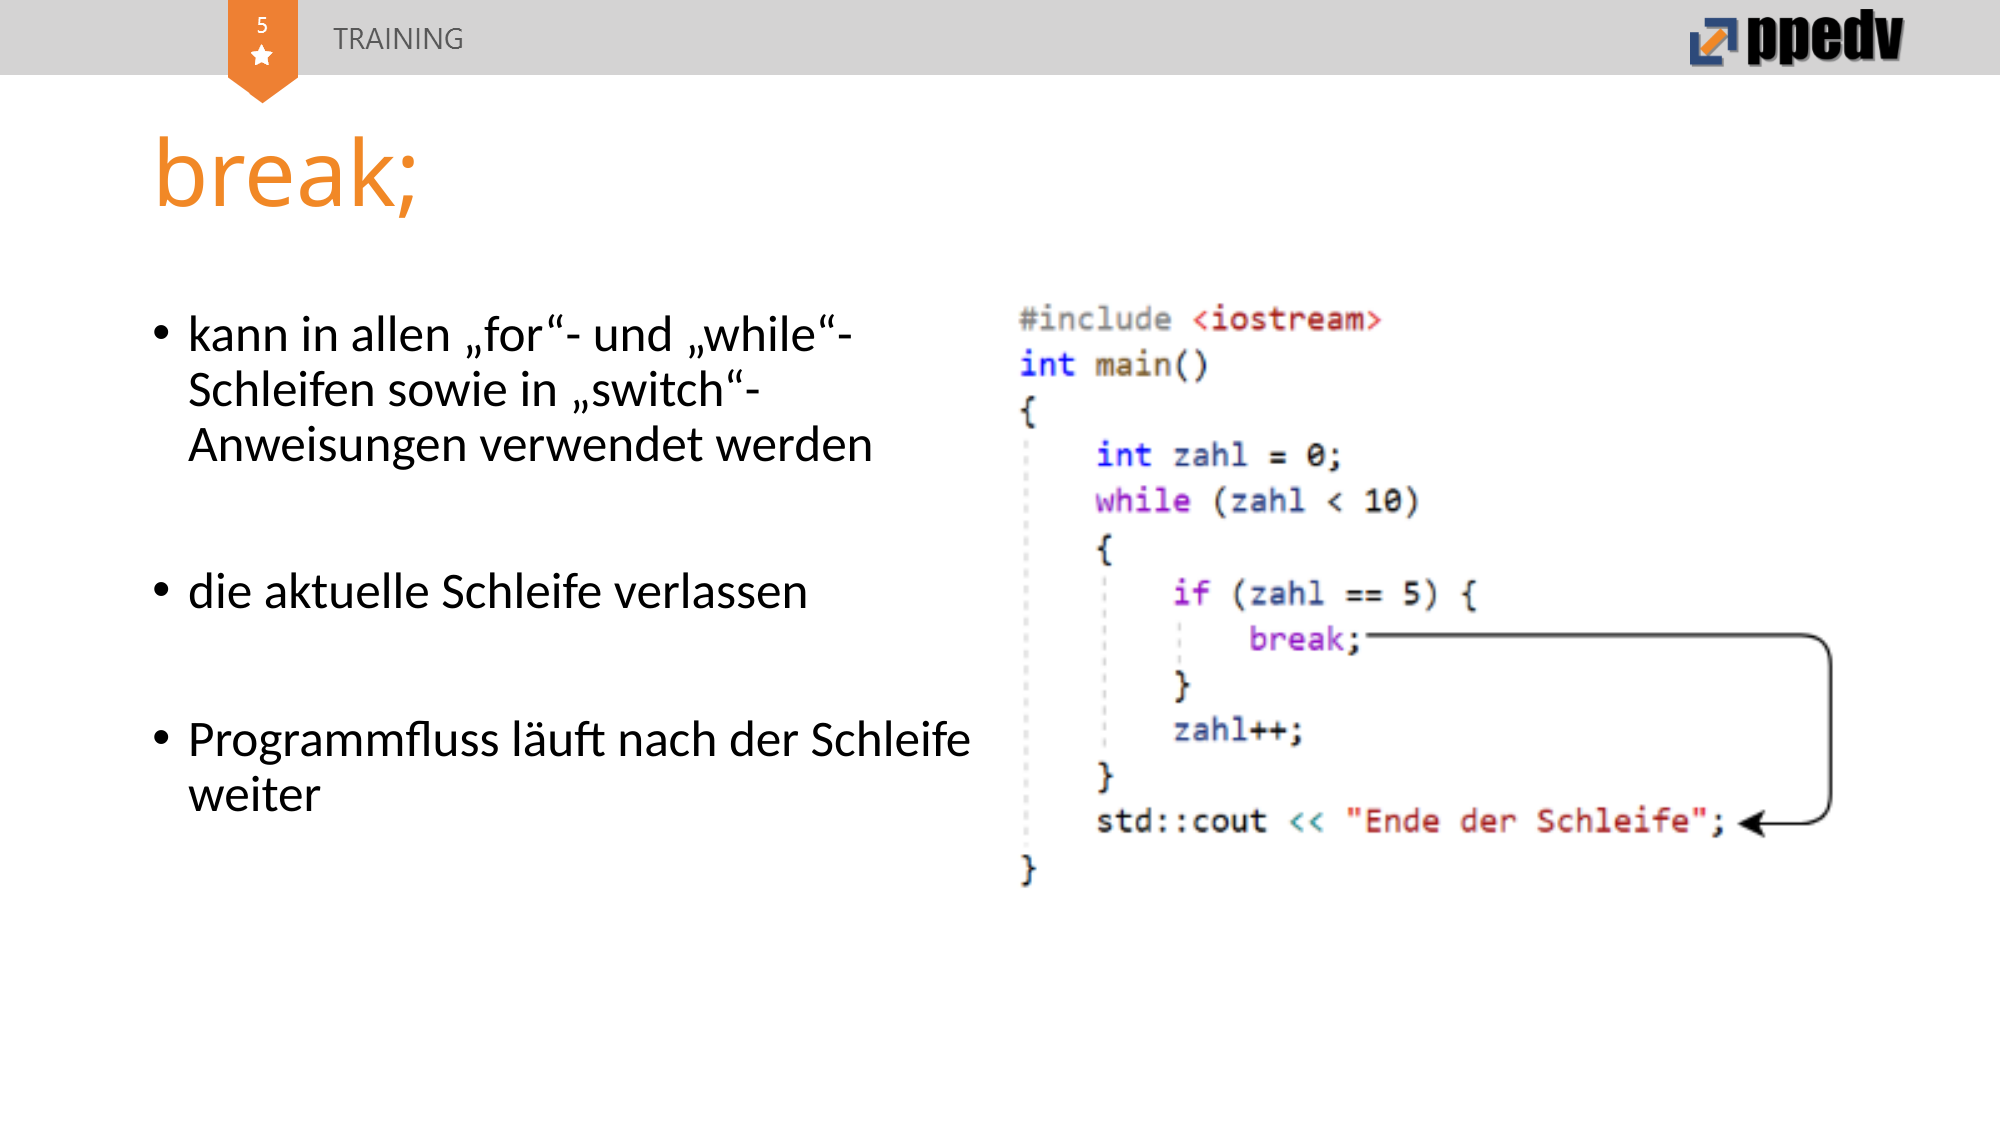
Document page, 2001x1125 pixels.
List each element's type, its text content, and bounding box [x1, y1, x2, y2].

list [987, 267, 1863, 909]
picture [0, 0, 2000, 104]
title break; [137, 76, 1863, 278]
list kann in allen „for“- und „while“-Schleifen sowie in „switch“-Anweisungen verwendet werden die aktuelle Schleife verlassen Programmfluss läuft nach der Schleife weiter [137, 299, 987, 835]
